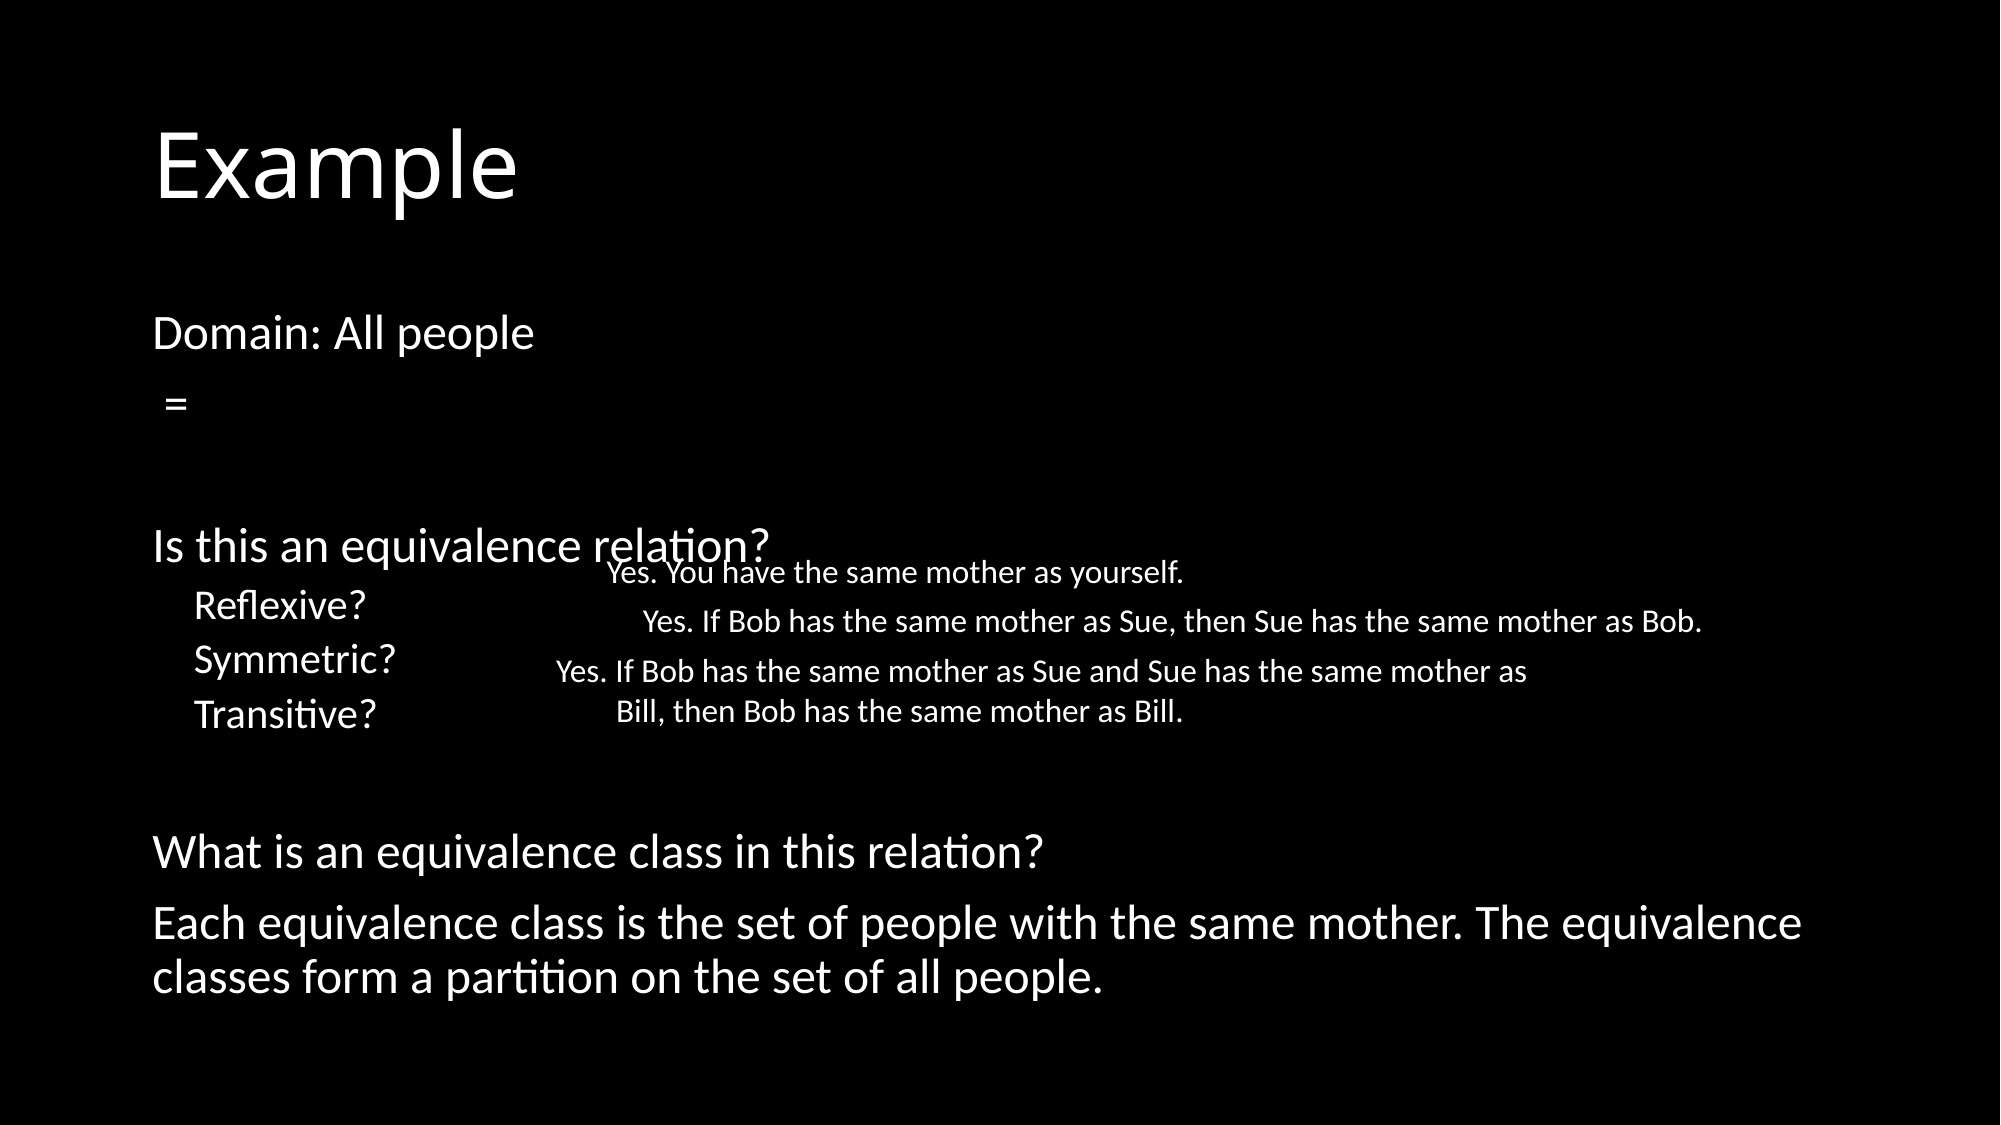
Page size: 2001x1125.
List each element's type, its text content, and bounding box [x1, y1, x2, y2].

title Example [137, 59, 1863, 278]
text_box Yes. If Bob has the same mother as Sue and Sue has the same mother as Bill, then Bob has the same mother as Bill. [541, 642, 1764, 737]
text_box Yes. You have the same mother as yourself. [591, 543, 1201, 598]
text_box Yes. If Bob has the same mother as Sue, then Sue has the same mother as Bob. [628, 592, 1720, 642]
